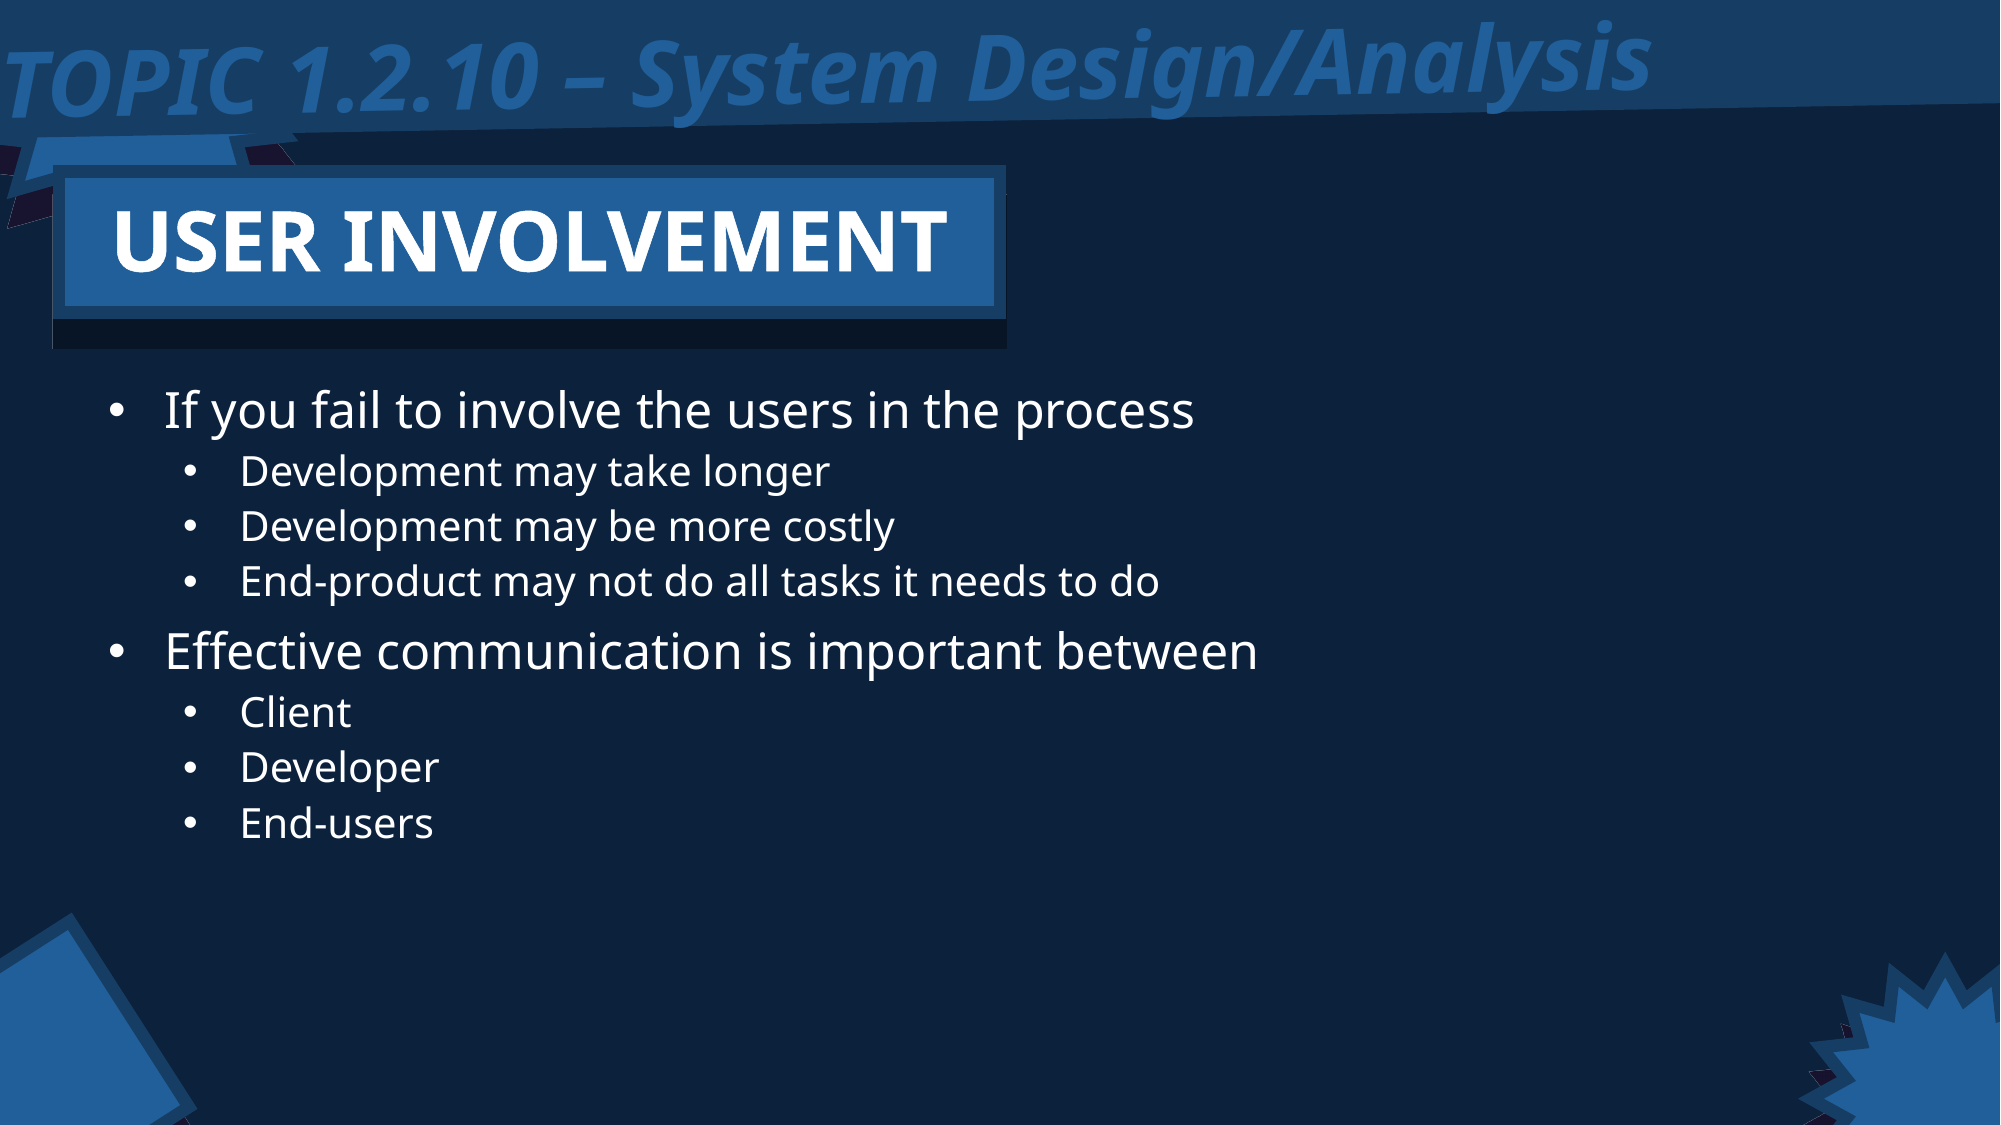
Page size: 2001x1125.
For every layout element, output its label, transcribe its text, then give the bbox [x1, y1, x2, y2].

text_box [1807, 961, 2000, 1125]
text_box [0, 134, 290, 193]
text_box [0, 0, 2000, 126]
text_box [0, 919, 192, 1125]
subtitle If you fail to involve the users in the process Development may take longer Development may be more costly End-product may not do all tasks it needs to do Effective communication is important between Client Developer End-users [93, 378, 1919, 1080]
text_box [58, 170, 1001, 399]
